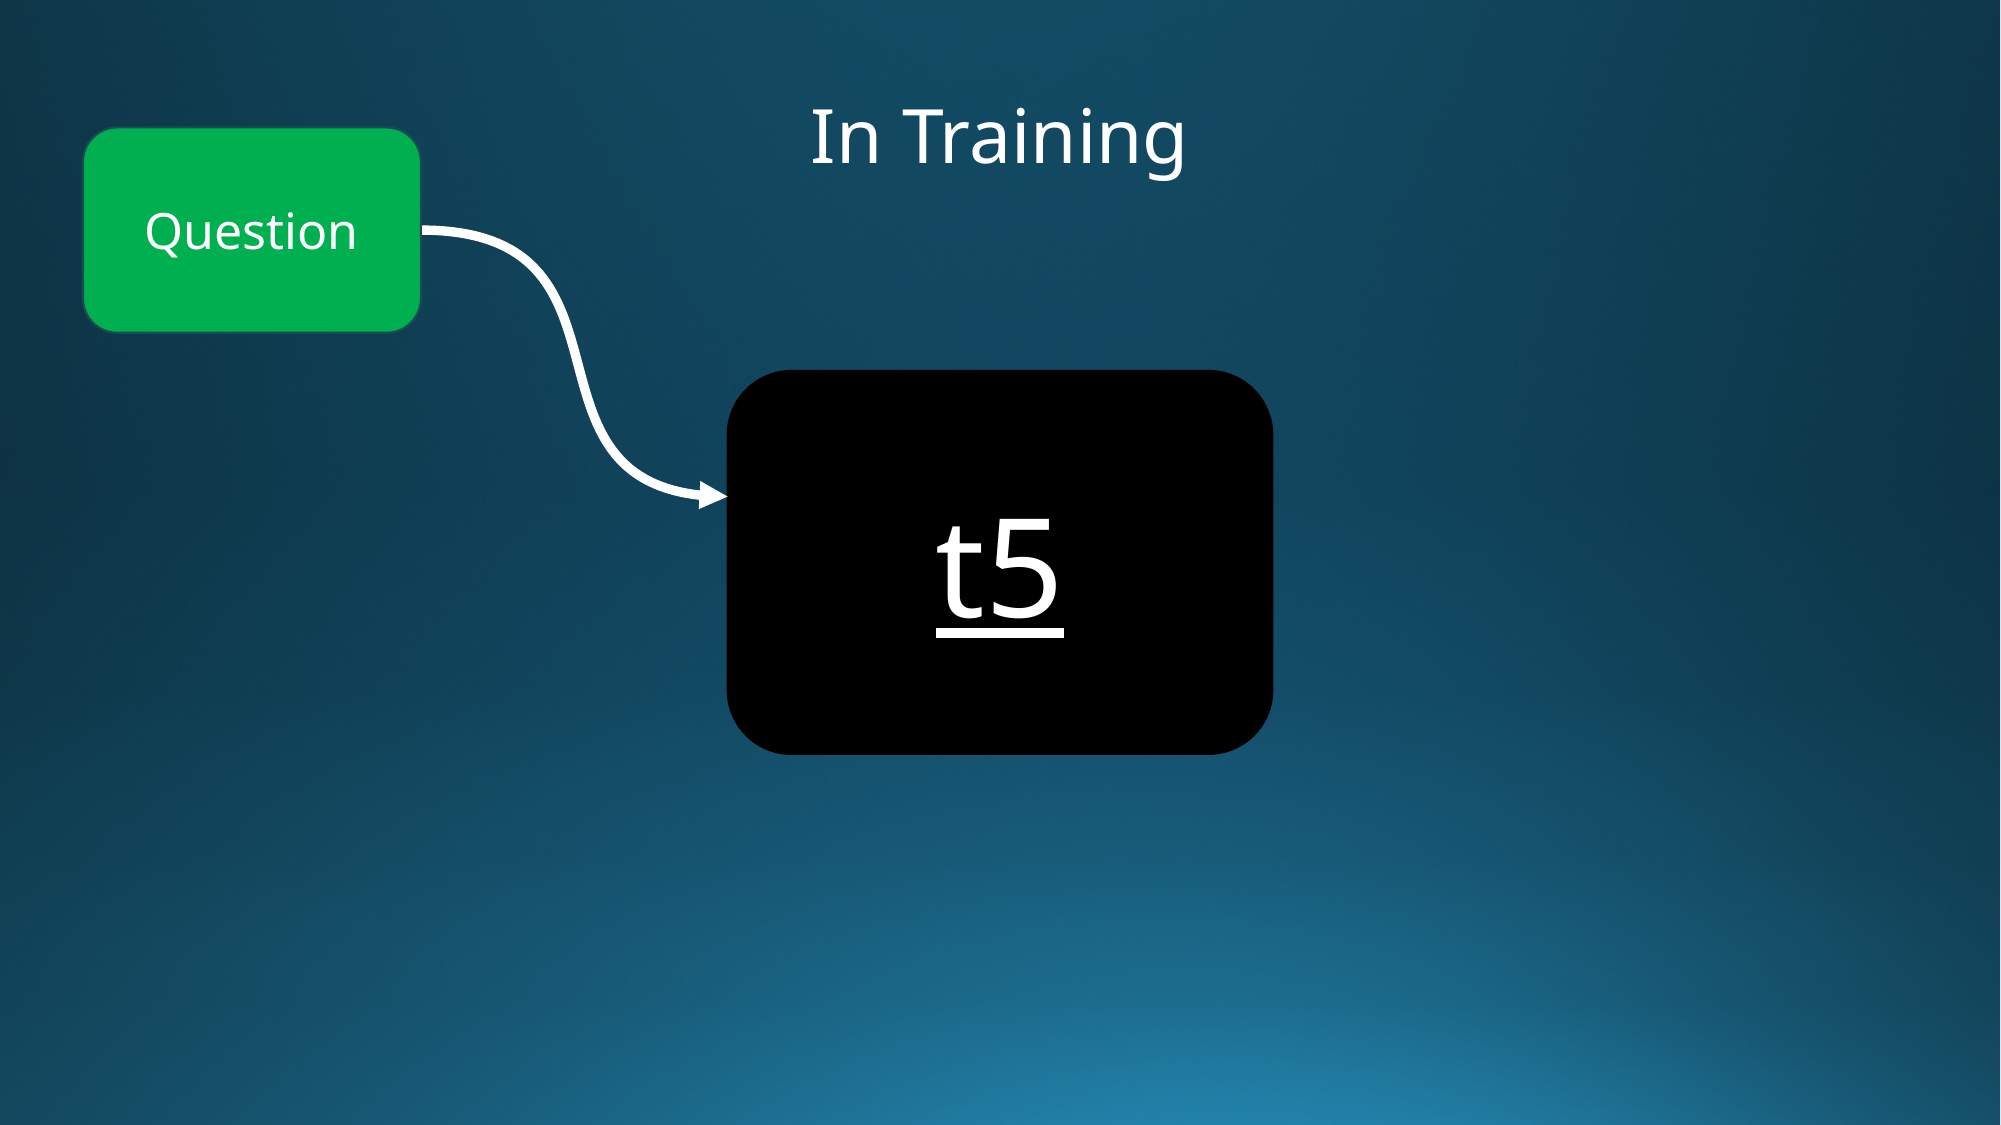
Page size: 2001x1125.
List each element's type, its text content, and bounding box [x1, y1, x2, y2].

text_box t5 [726, 369, 1274, 755]
picture [0, 0, 2001, 1125]
text_box Question [81, 126, 422, 334]
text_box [420, 230, 728, 497]
text_box In Training [796, 81, 1204, 187]
